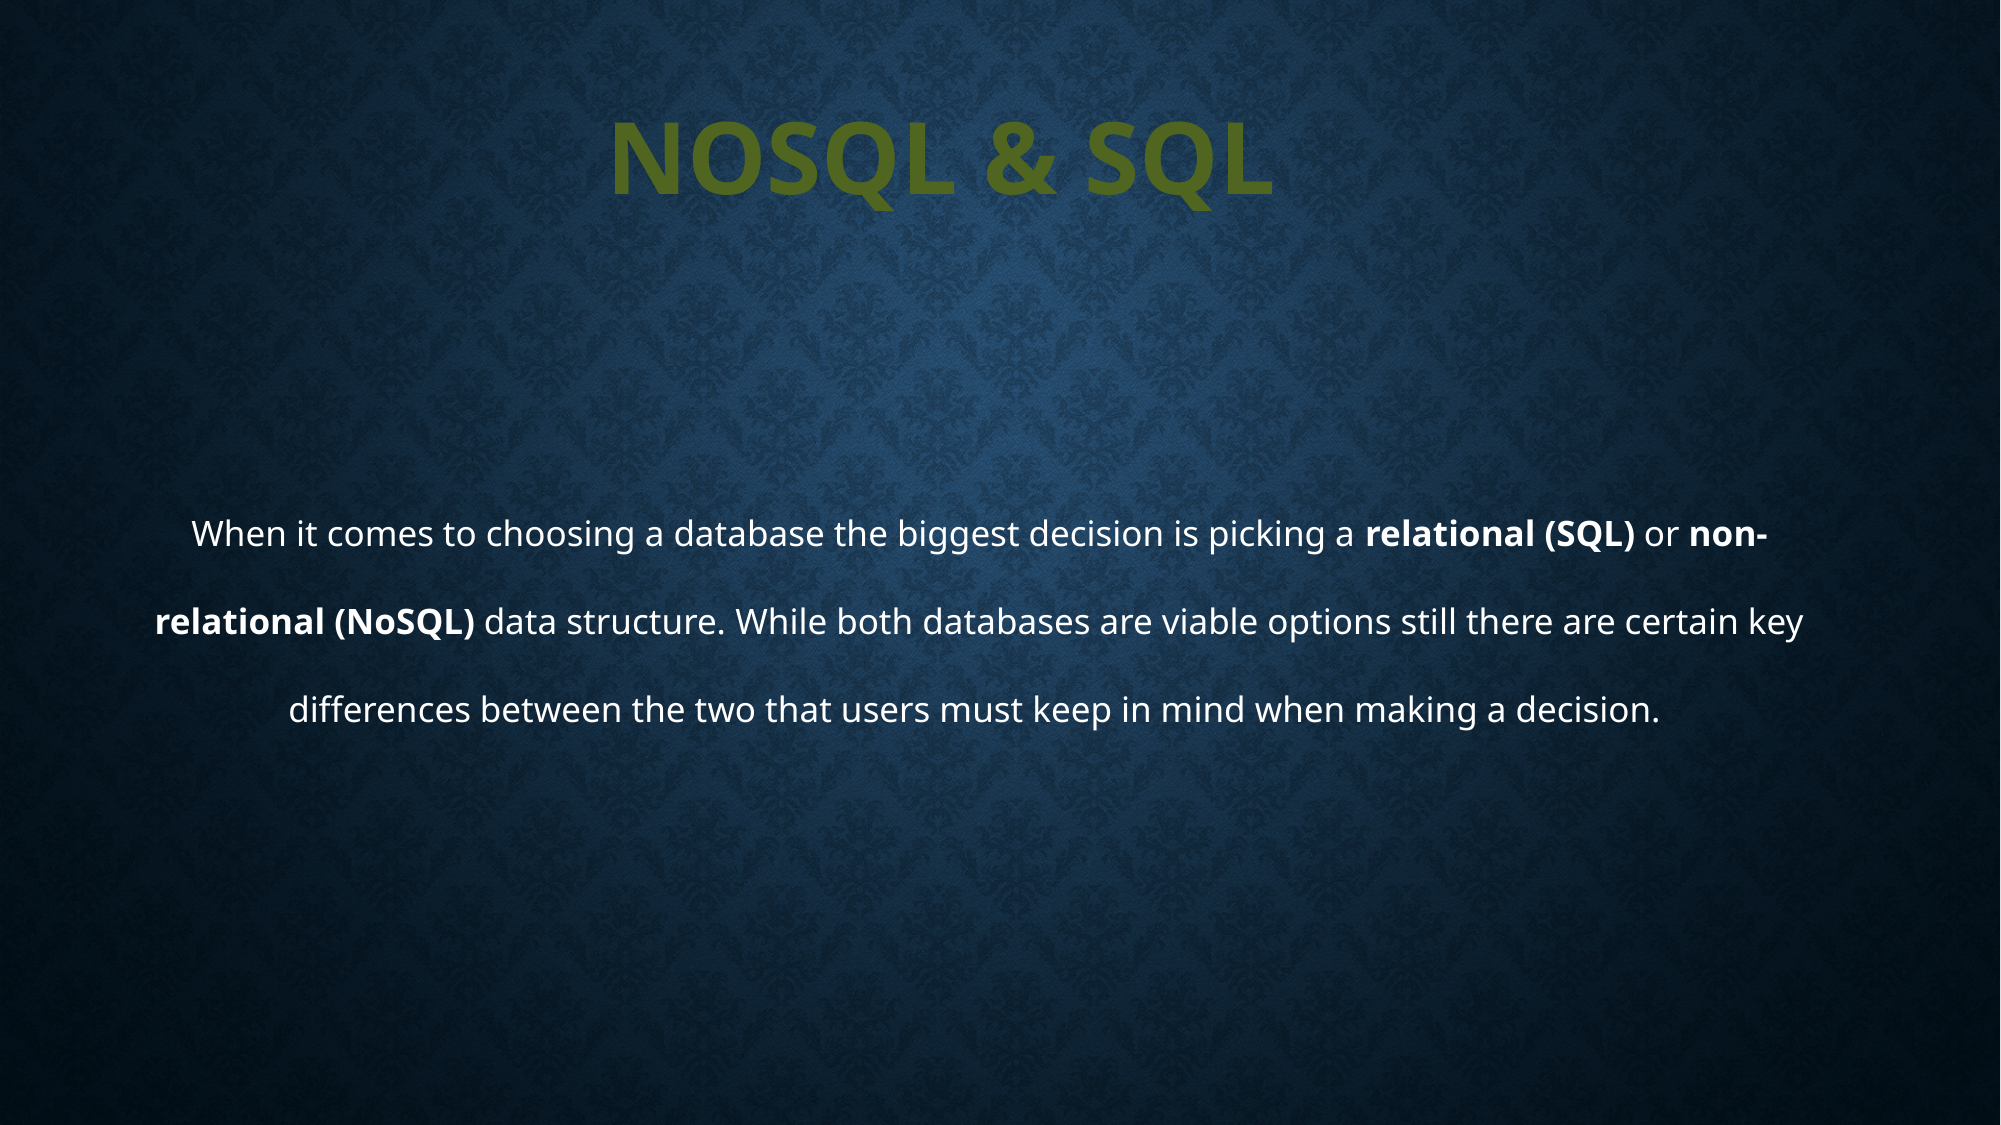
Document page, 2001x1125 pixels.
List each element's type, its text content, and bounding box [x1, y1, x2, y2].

subtitle When it comes to choosing a database the biggest decision is picking a relational (SQL) or non-relational (NoSQL) data structure. While both databases are viable options still there are certain key differences between the two that users must keep in mind when making a decision. [135, 457, 1824, 860]
title NoSQL & SQL [178, 0, 1679, 224]
